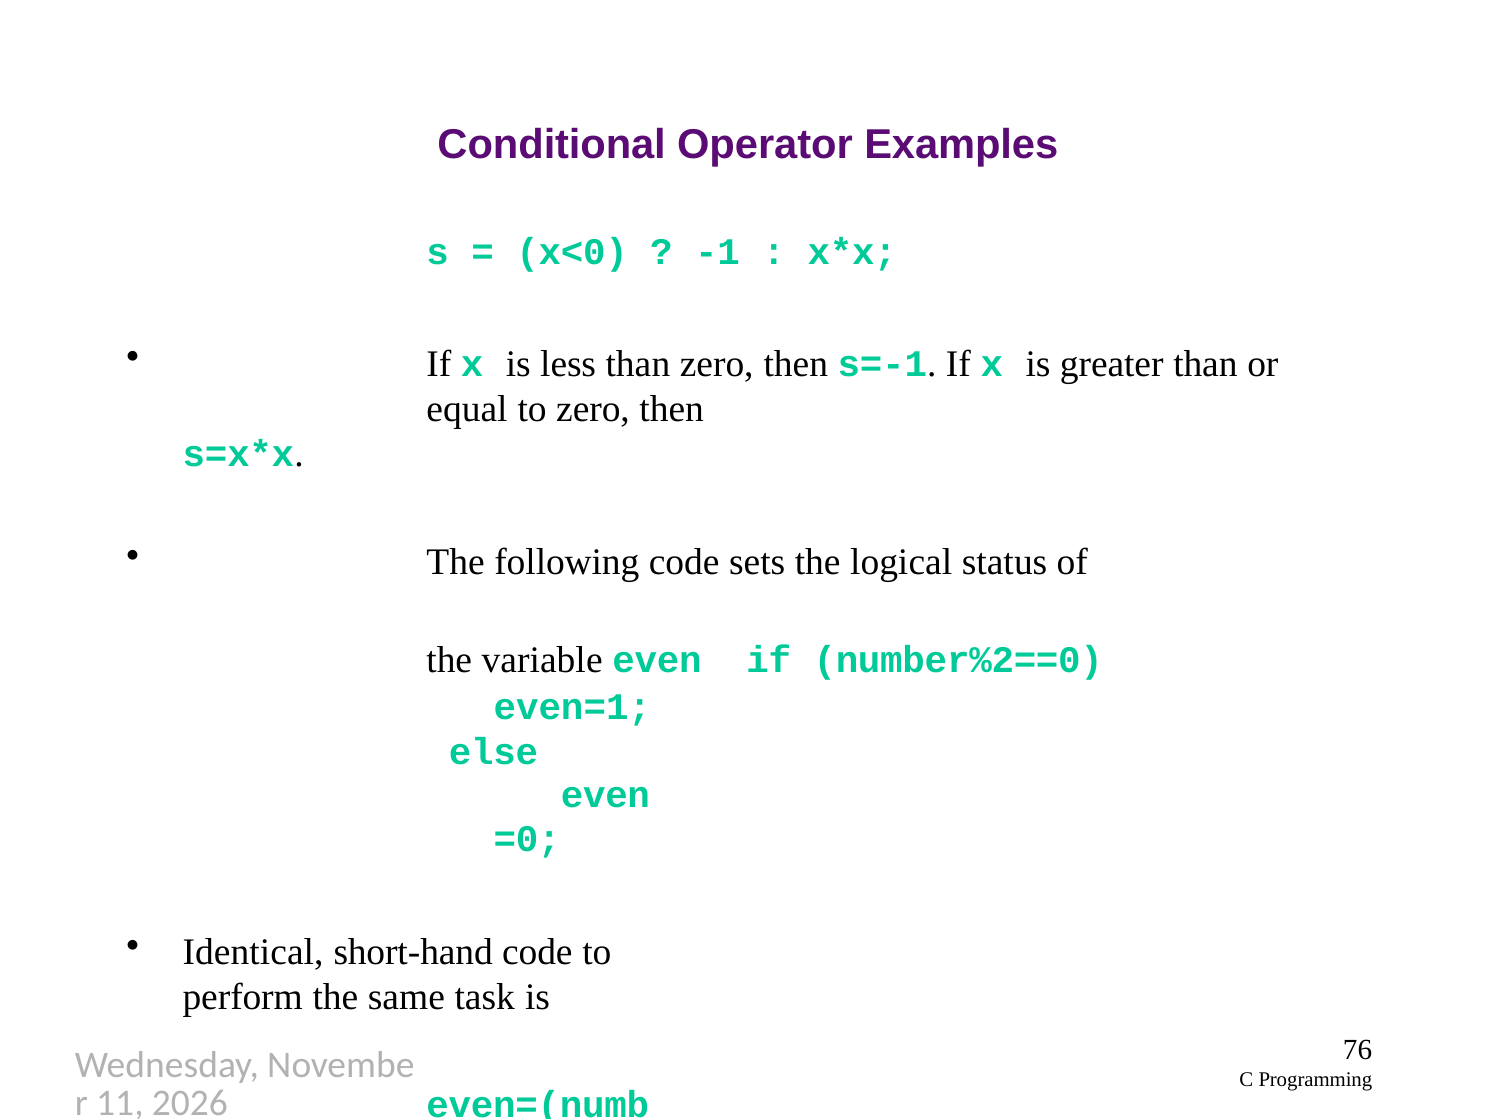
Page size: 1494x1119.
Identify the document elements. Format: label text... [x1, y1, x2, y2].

title Conditional Operator Examples [200, 116, 1294, 226]
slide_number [74, 1040, 419, 1097]
slide_number 76 C Programming [1297, 1034, 1376, 1119]
text_box s = (x<0) ? -1 : x*x; If x is less than zero, then s=-1. If x is greater than or equal to zero, then s=x*x. The following code sets the logical status of the variable even if (number%2==0) even=1; else even=0; Identical, short-hand code to perform the same task is even=(number%2==0) ? 1 : 0; [124, 226, 1297, 1119]
